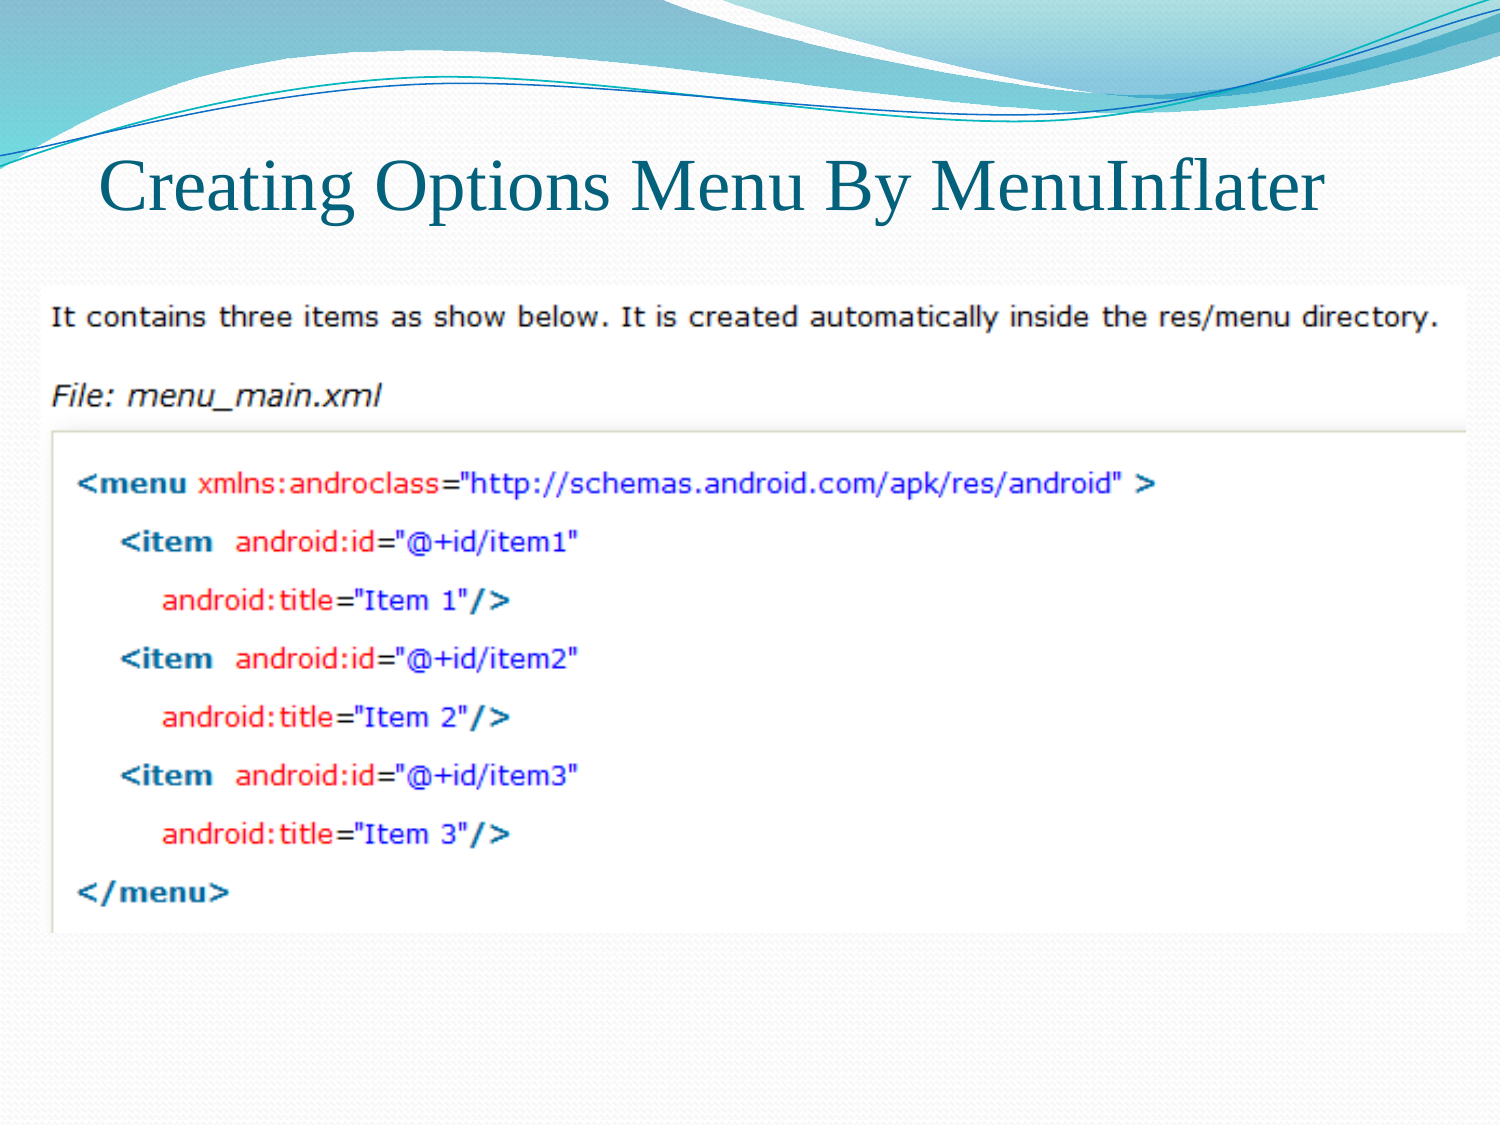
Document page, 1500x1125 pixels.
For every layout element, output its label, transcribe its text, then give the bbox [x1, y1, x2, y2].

picture [40, 286, 1467, 933]
title Creating Options Menu By MenuInflater [37, 75, 1388, 225]
